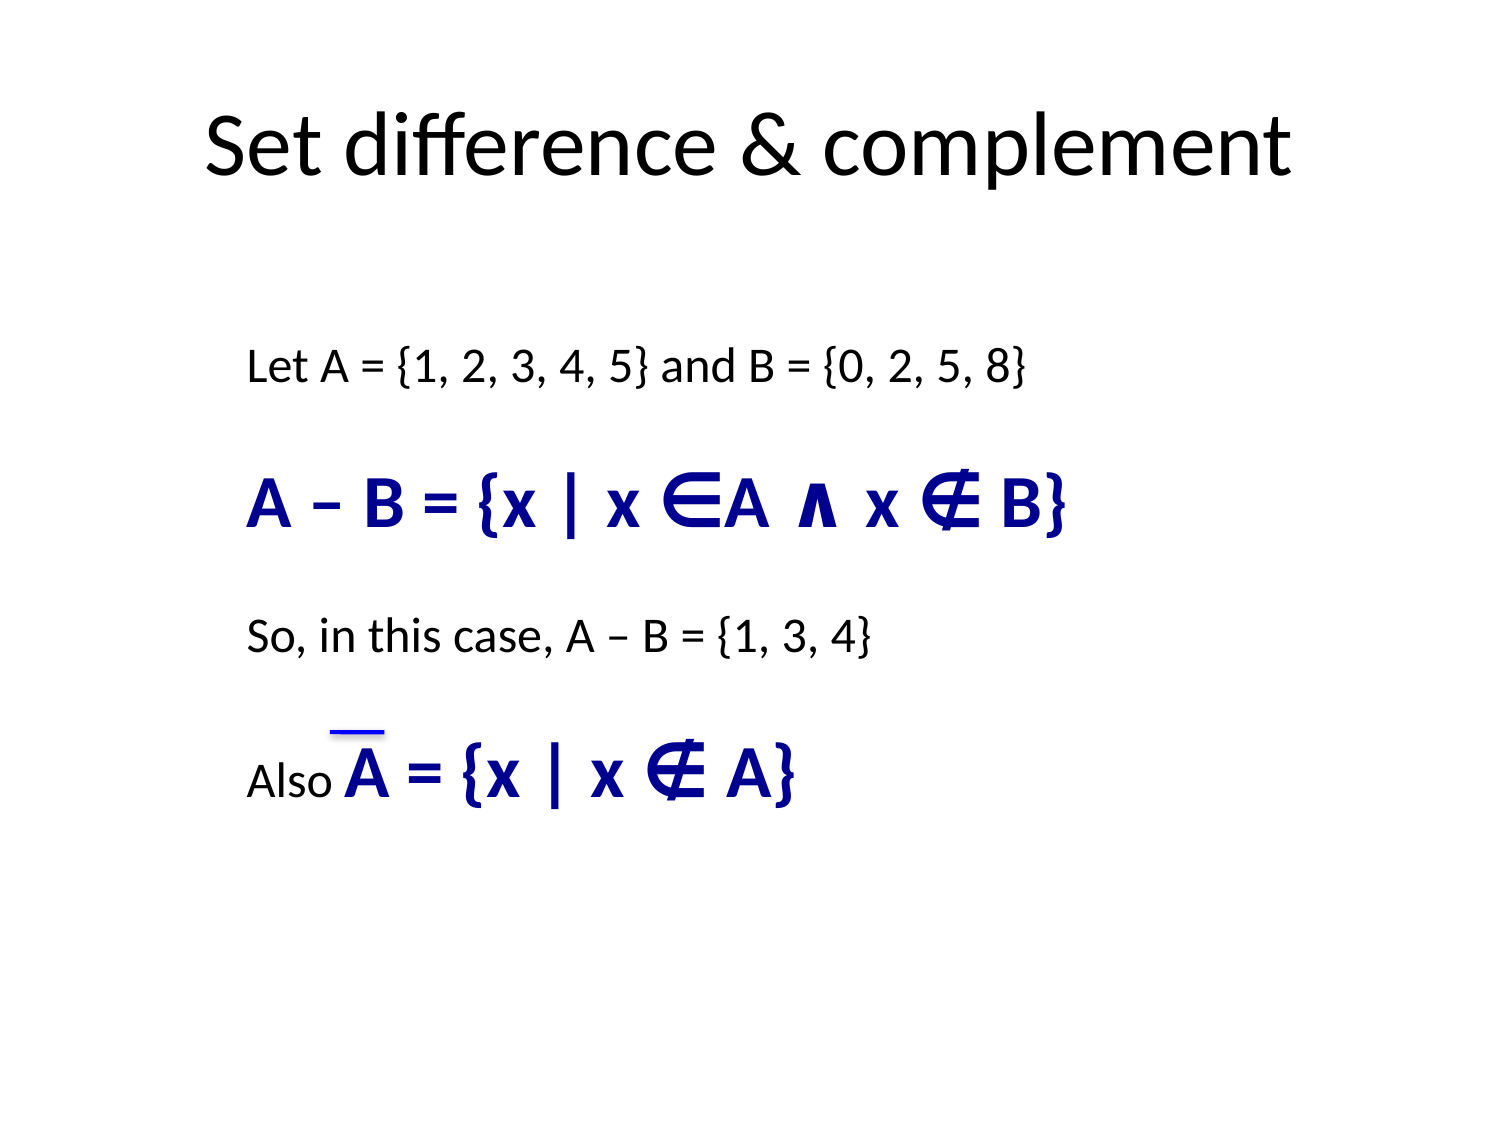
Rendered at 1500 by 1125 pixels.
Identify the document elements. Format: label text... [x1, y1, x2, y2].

text_box Let A = {1, 2, 3, 4, 5} and B = {0, 2, 5, 8} A – B = {x | x ∈A ∧ x ∉ B} So, in this case, A – B = {1, 3, 4} Also A = {x | x ∉ A} [231, 325, 1085, 880]
title Set difference & complement [75, 45, 1425, 233]
